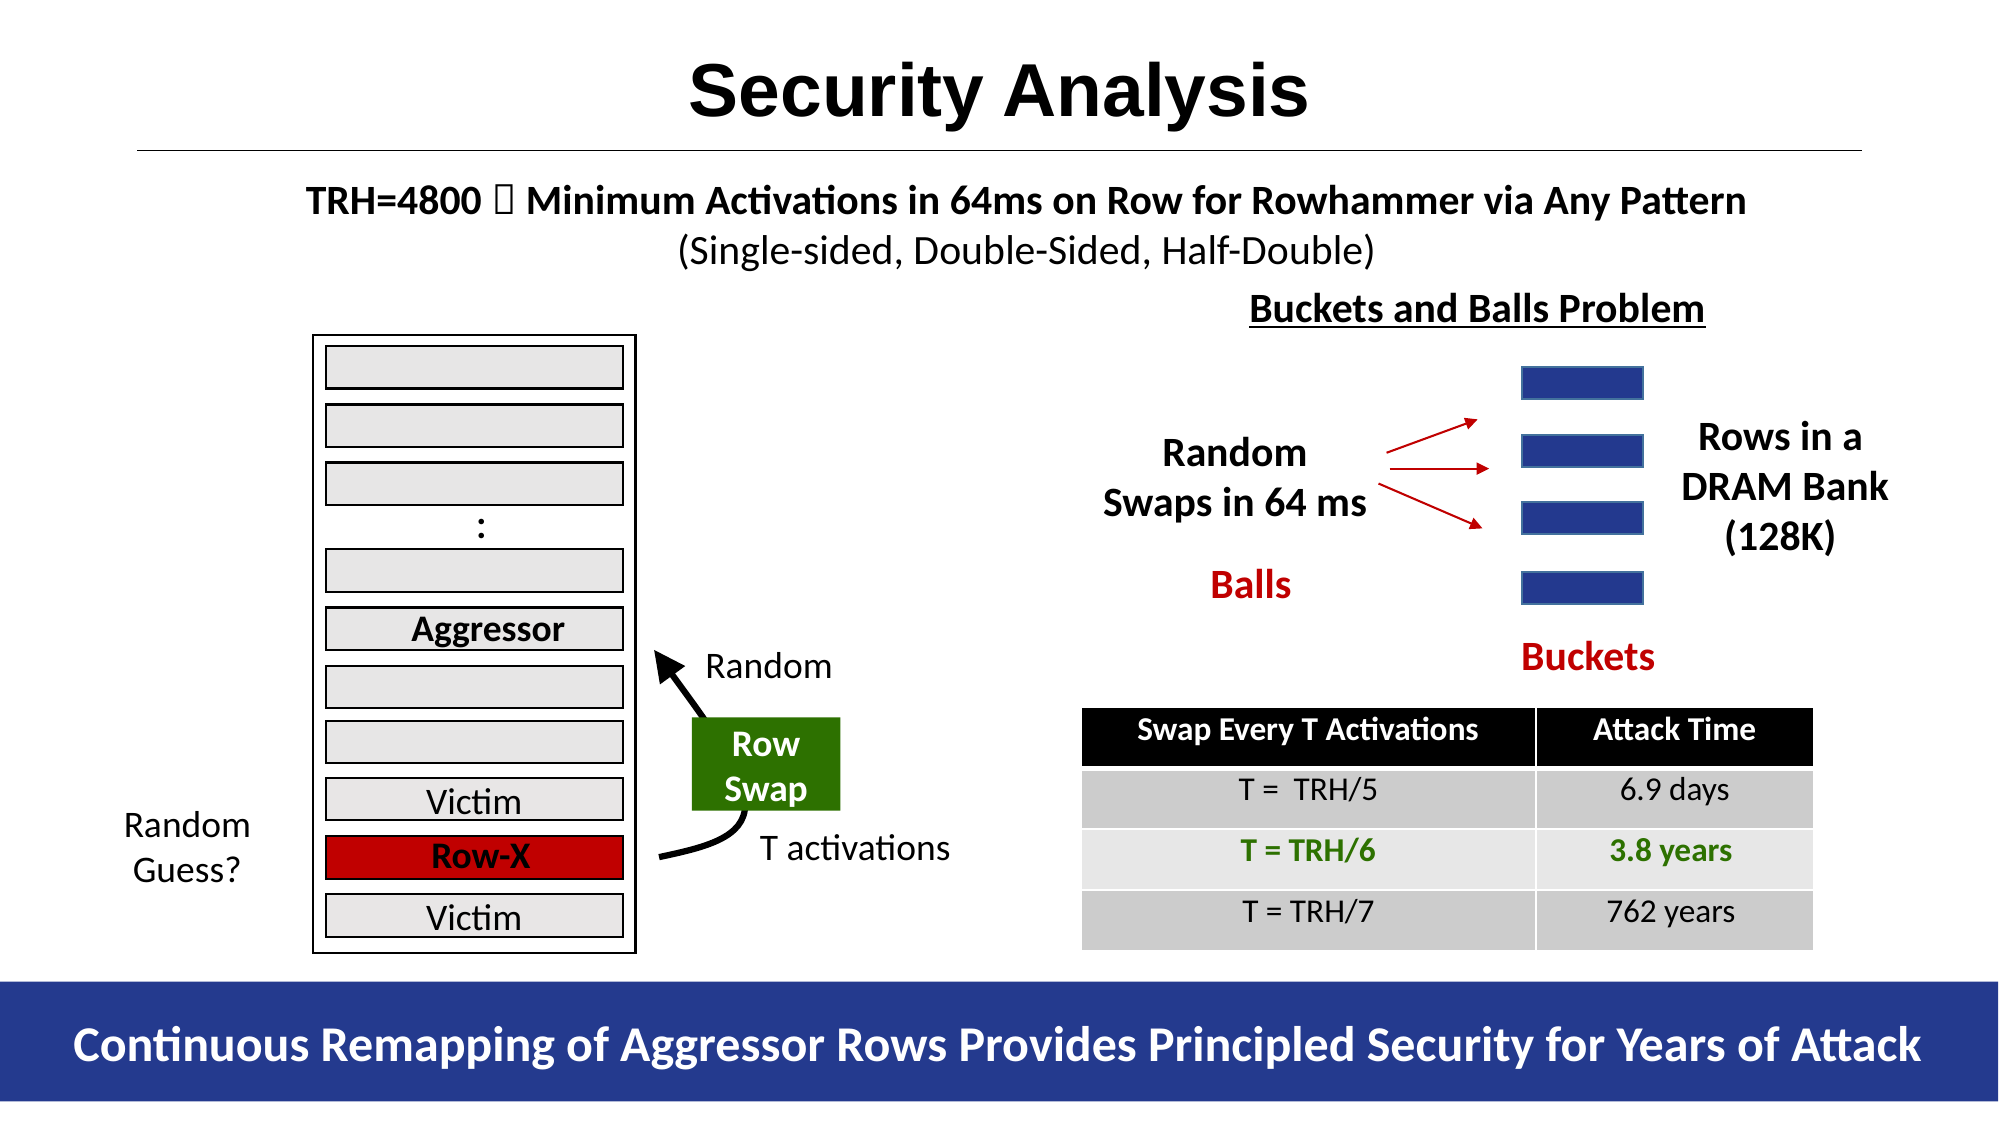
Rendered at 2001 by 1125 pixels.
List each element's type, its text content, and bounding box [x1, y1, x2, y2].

text_box Continuous Remapping of Aggressor Rows Provides Principled Security for Years of Attack [0, 981, 1999, 1102]
text_box Row-X [397, 823, 565, 884]
text_box [325, 720, 624, 764]
table_cell 6.9 days [1537, 771, 1813, 828]
text_box [325, 345, 624, 390]
table_cell T = TRH/5 [1082, 771, 1535, 828]
text_box [655, 694, 746, 859]
text_box Victim [325, 777, 624, 821]
table_header Swap Every T Activations [1082, 708, 1535, 766]
text_box [325, 403, 624, 448]
text_box Row Swap [691, 716, 841, 812]
table_cell 762 years [1537, 891, 1813, 950]
text_box . . [397, 506, 566, 549]
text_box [1039, 273, 2000, 688]
text_box Aggressor [343, 596, 633, 657]
table_cell T = TRH/6 [1082, 830, 1535, 889]
table_cell 3.8 years [1537, 830, 1813, 889]
text_box [325, 835, 397, 880]
text_box Random Guess? [51, 792, 324, 898]
text_box Victim [325, 893, 624, 938]
table_header Attack Time [1537, 708, 1813, 766]
text_box [325, 461, 624, 506]
table_cell T = TRH/7 [1082, 891, 1535, 950]
text_box TRH=4800  Minimum Activations in 64ms on Row for Rowhammer via Any Pattern (Single-sided, Double-Sided, Half-Double) [270, 165, 1783, 280]
text_box [312, 334, 637, 954]
text_box [325, 606, 343, 651]
text_box [565, 835, 624, 880]
text_box Random [633, 633, 905, 694]
text_box [325, 548, 624, 593]
text_box [325, 665, 624, 709]
text_box T activations [745, 815, 972, 876]
title Security Analysis [118, 34, 1882, 151]
